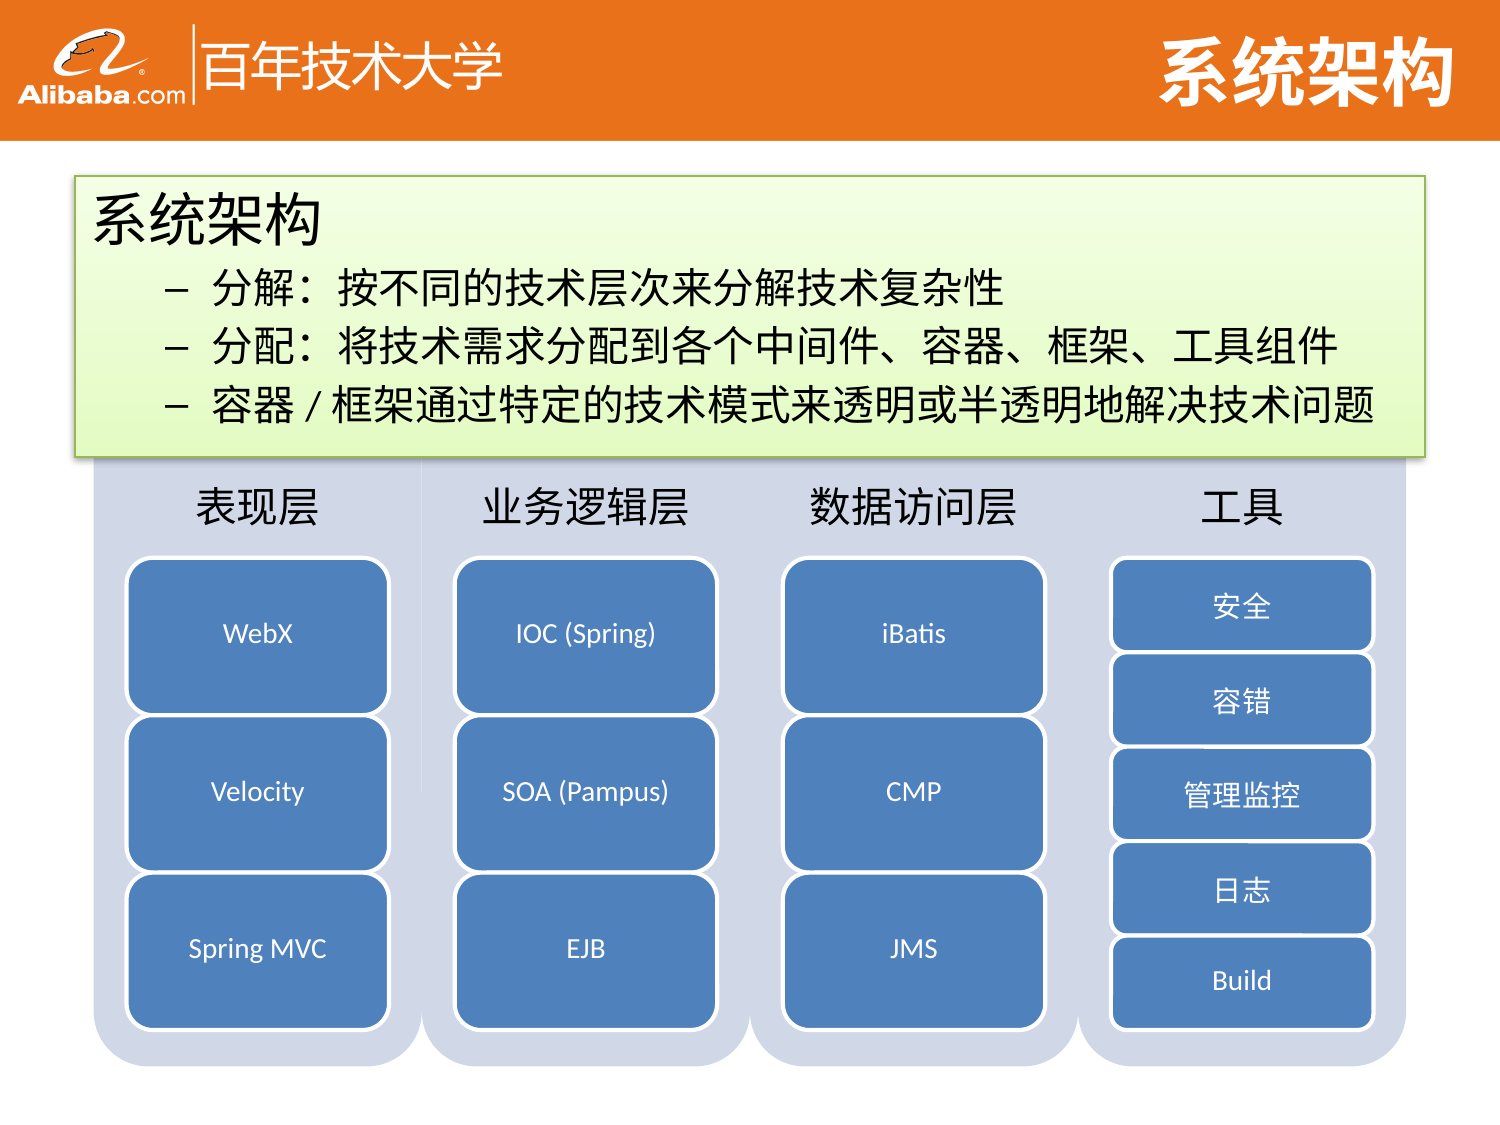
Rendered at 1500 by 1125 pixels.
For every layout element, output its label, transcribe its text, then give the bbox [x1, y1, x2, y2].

picture [16, 23, 503, 106]
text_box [93, 339, 1407, 1067]
list 系统架构 分解：按不同的技术层次来分解技术复杂性 分配：将技术需求分配到各个中间件、容器、框架、工具组件 容器/框架通过特定的技术模式来透明或半透明地解决技术问题 [74, 175, 1426, 458]
title 系统架构 [503, 0, 1473, 141]
